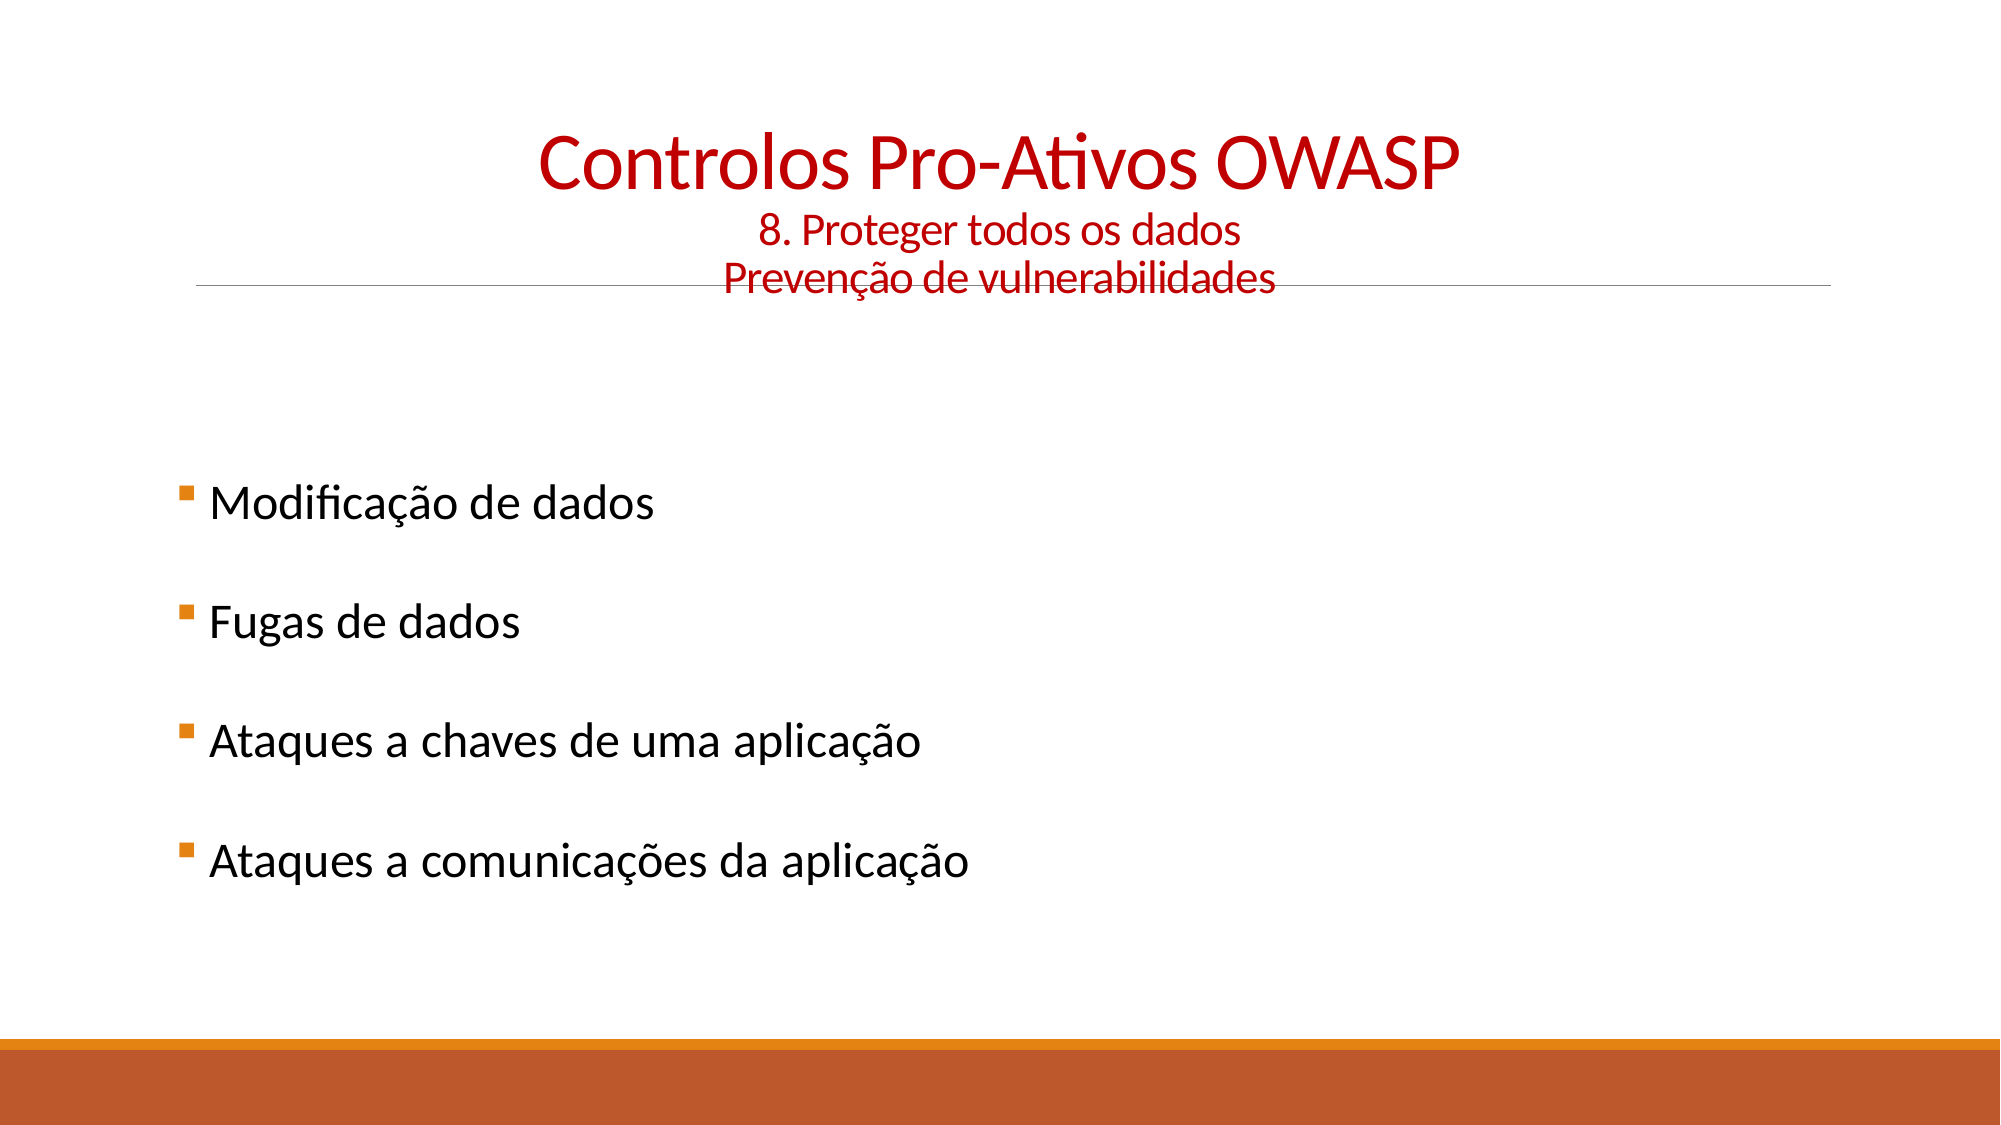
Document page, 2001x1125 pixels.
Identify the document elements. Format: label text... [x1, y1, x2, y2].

list Modificação de dados Fugas de dados Ataques a chaves de uma aplicação Ataques a comunicações da aplicação [175, 342, 1826, 956]
title Controlos Pro-Ativos OWASP 8. Proteger todos os dados Prevenção de vulnerabilidades [175, 115, 1826, 342]
